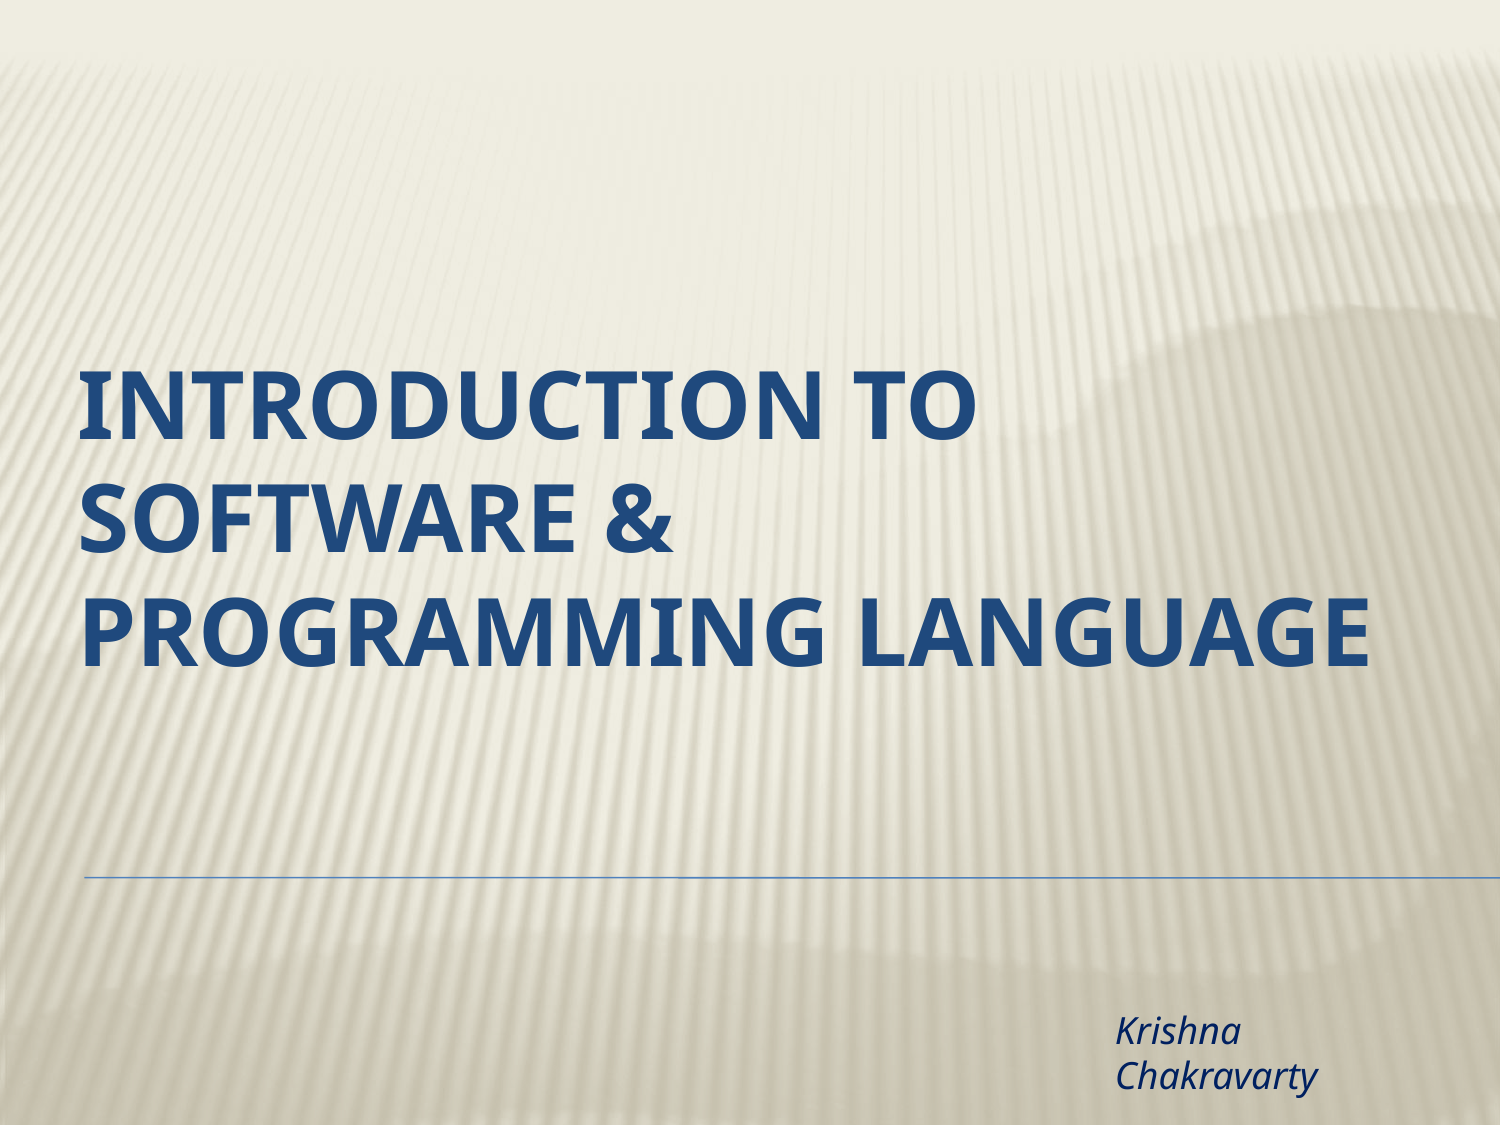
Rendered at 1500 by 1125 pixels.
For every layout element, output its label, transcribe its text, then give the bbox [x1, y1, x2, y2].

title Introduction to software & programming language [62, 337, 1450, 735]
text_box Krishna Chakravarty [1099, 999, 1463, 1105]
